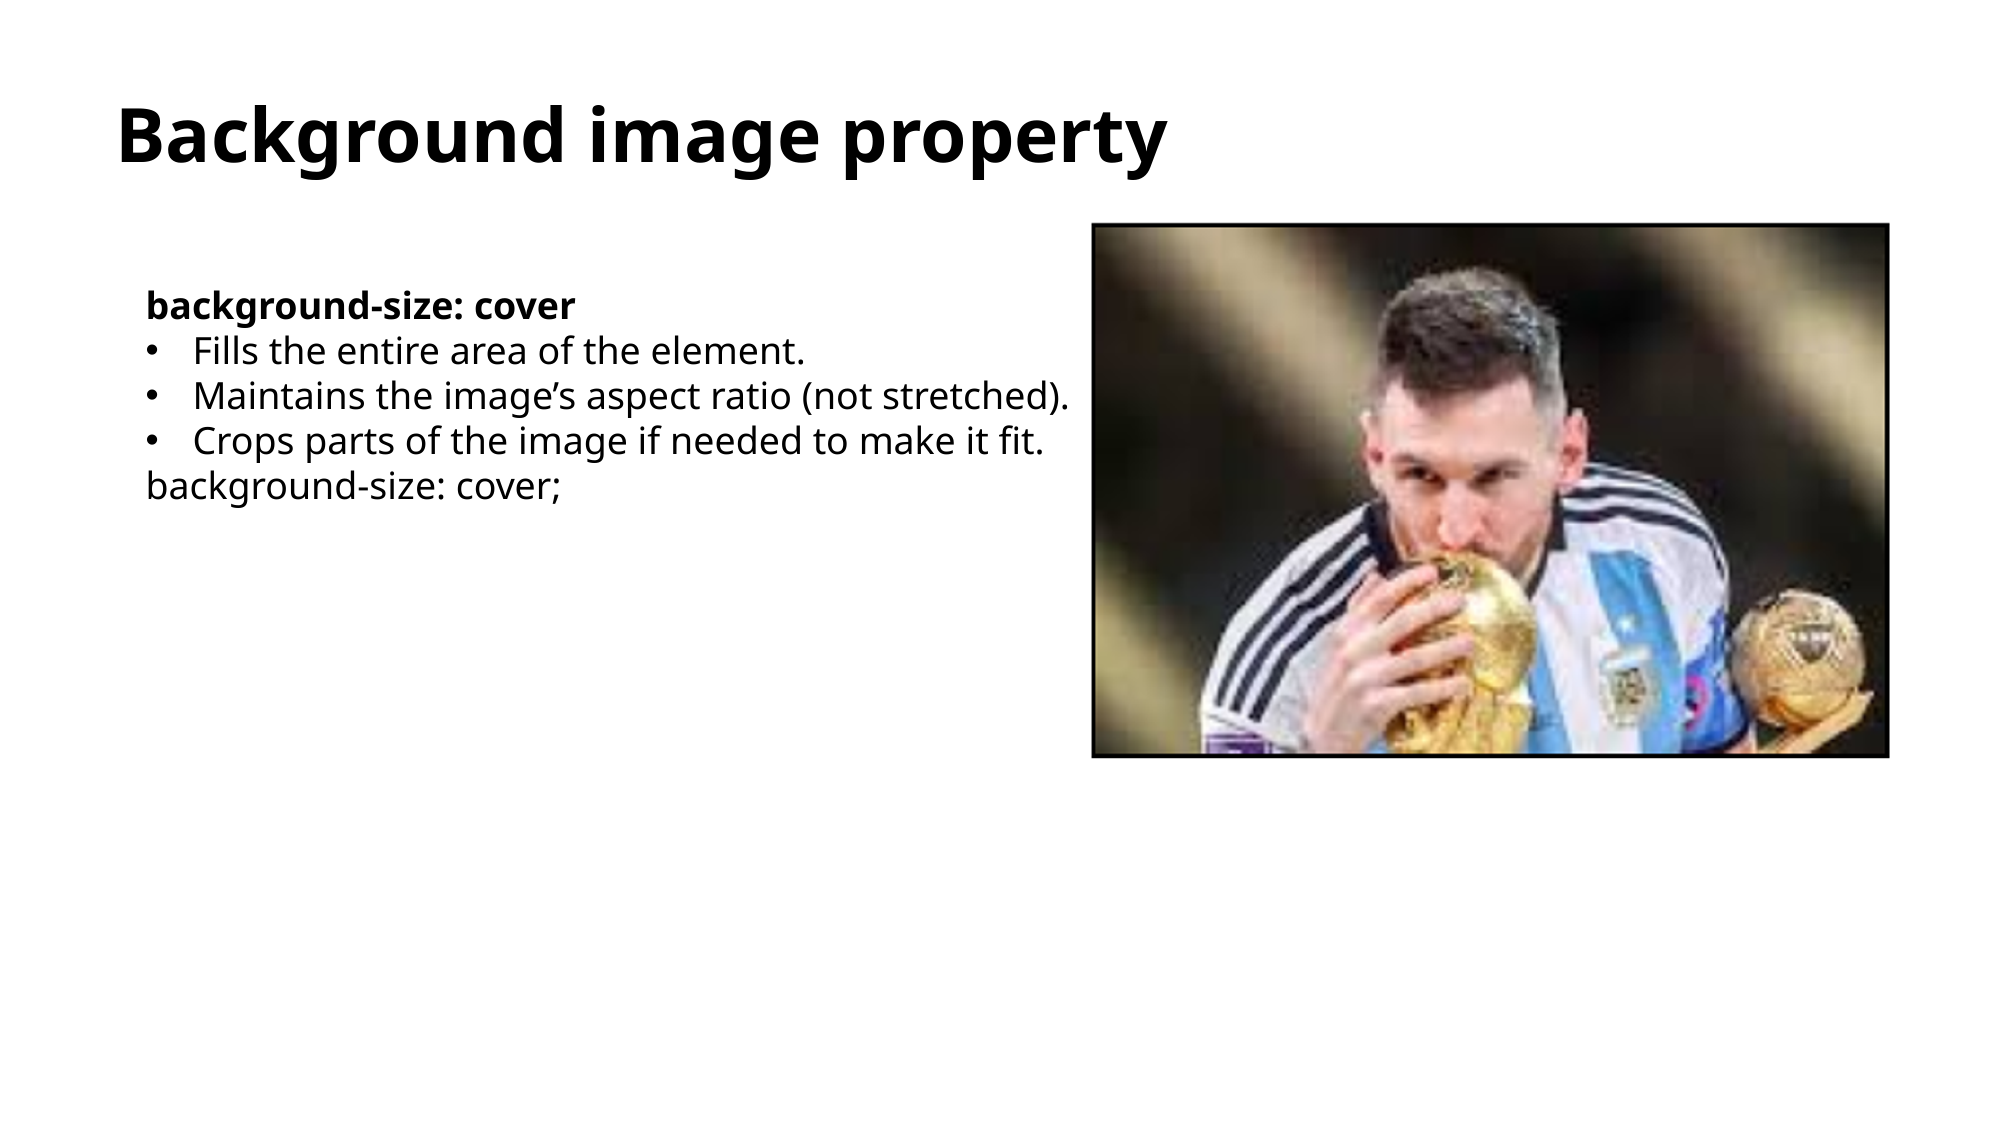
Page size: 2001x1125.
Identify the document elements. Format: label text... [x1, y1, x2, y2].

text_box background-size: cover Fills the entire area of the element. Maintains the image’s aspect ratio (not stretched). Crops parts of the image if needed to make it fit. background-size: cover; [130, 274, 1077, 515]
title Background image property [100, 90, 1849, 276]
picture [1077, 210, 1900, 759]
